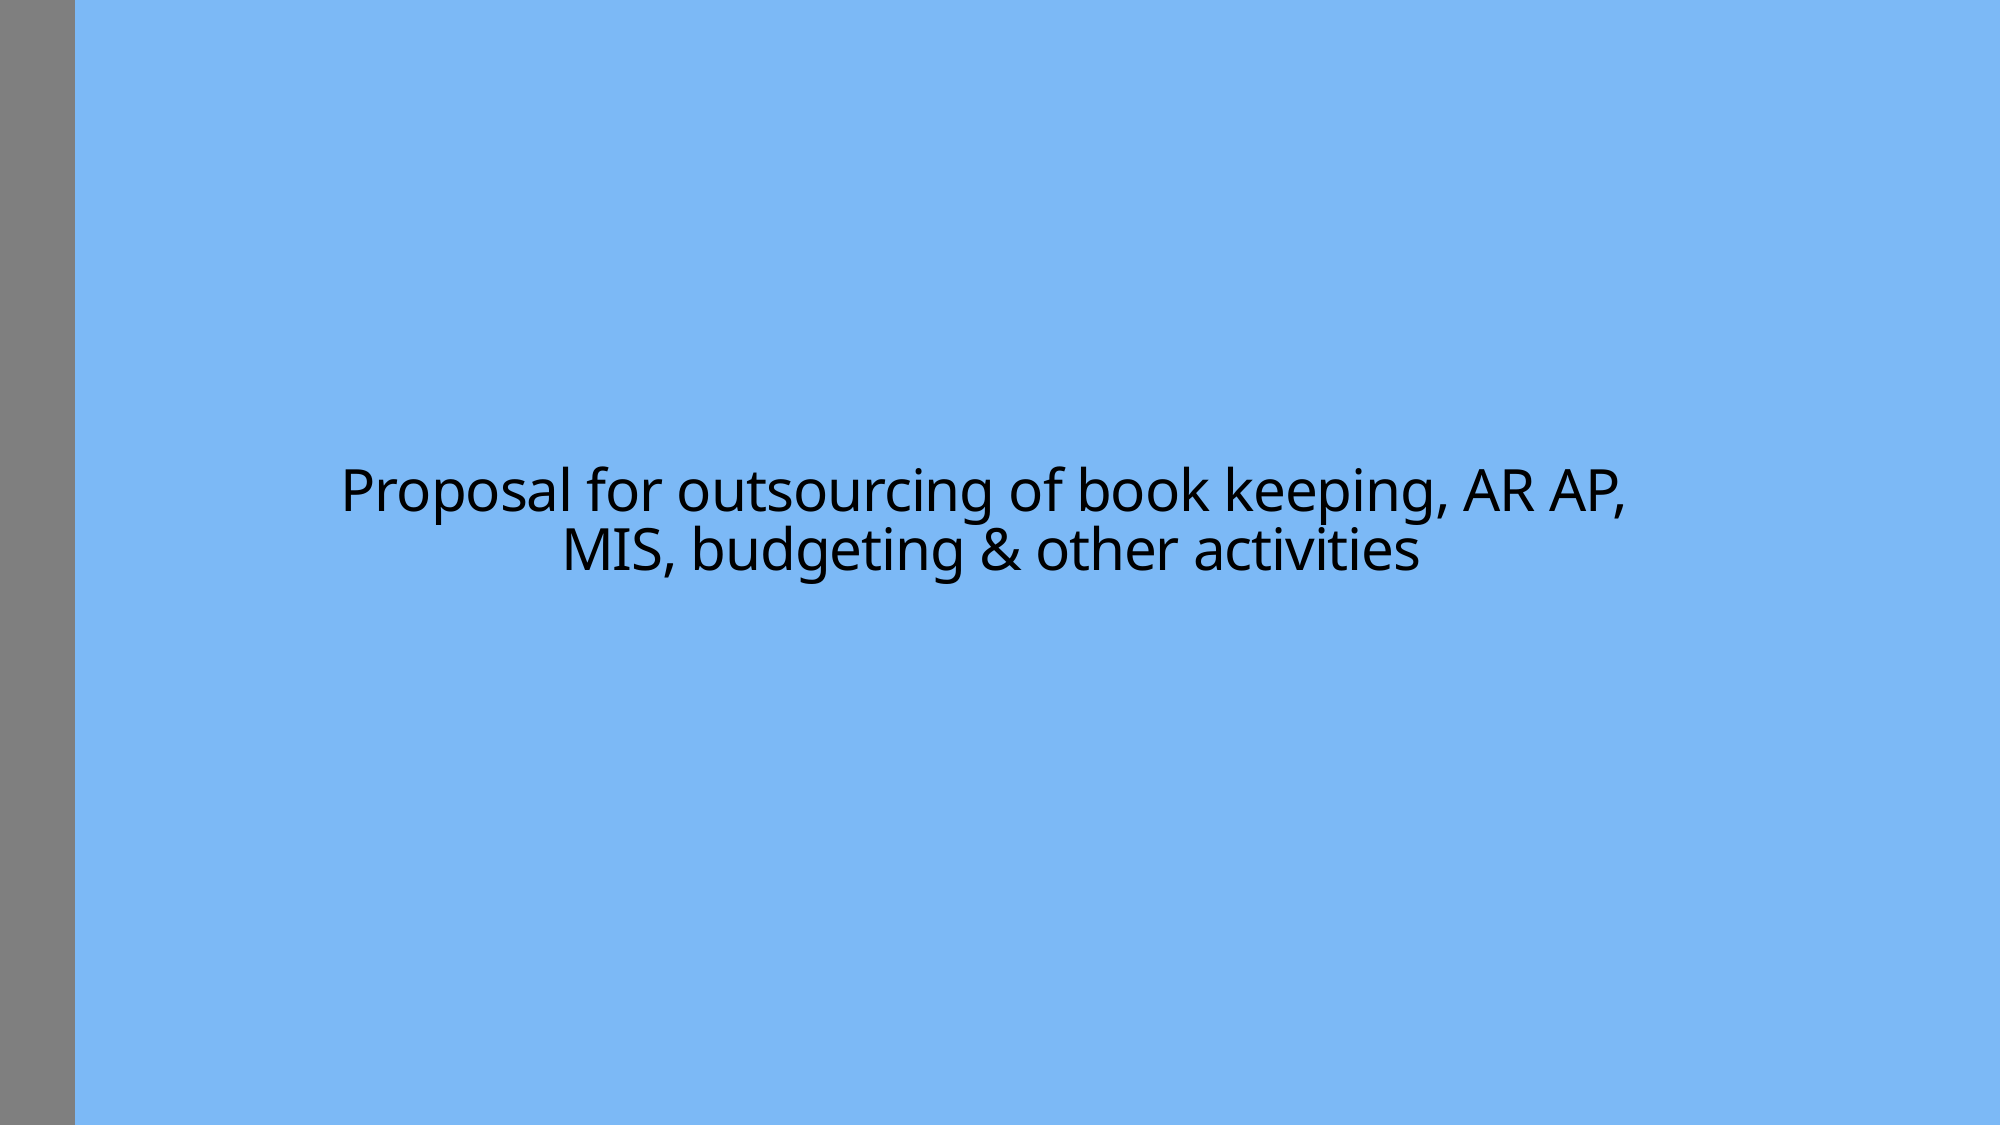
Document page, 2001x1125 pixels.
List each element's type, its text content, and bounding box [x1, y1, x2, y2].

title Proposal for outsourcing of book keeping, AR AP, MIS, budgeting & other activities [241, 409, 1742, 590]
